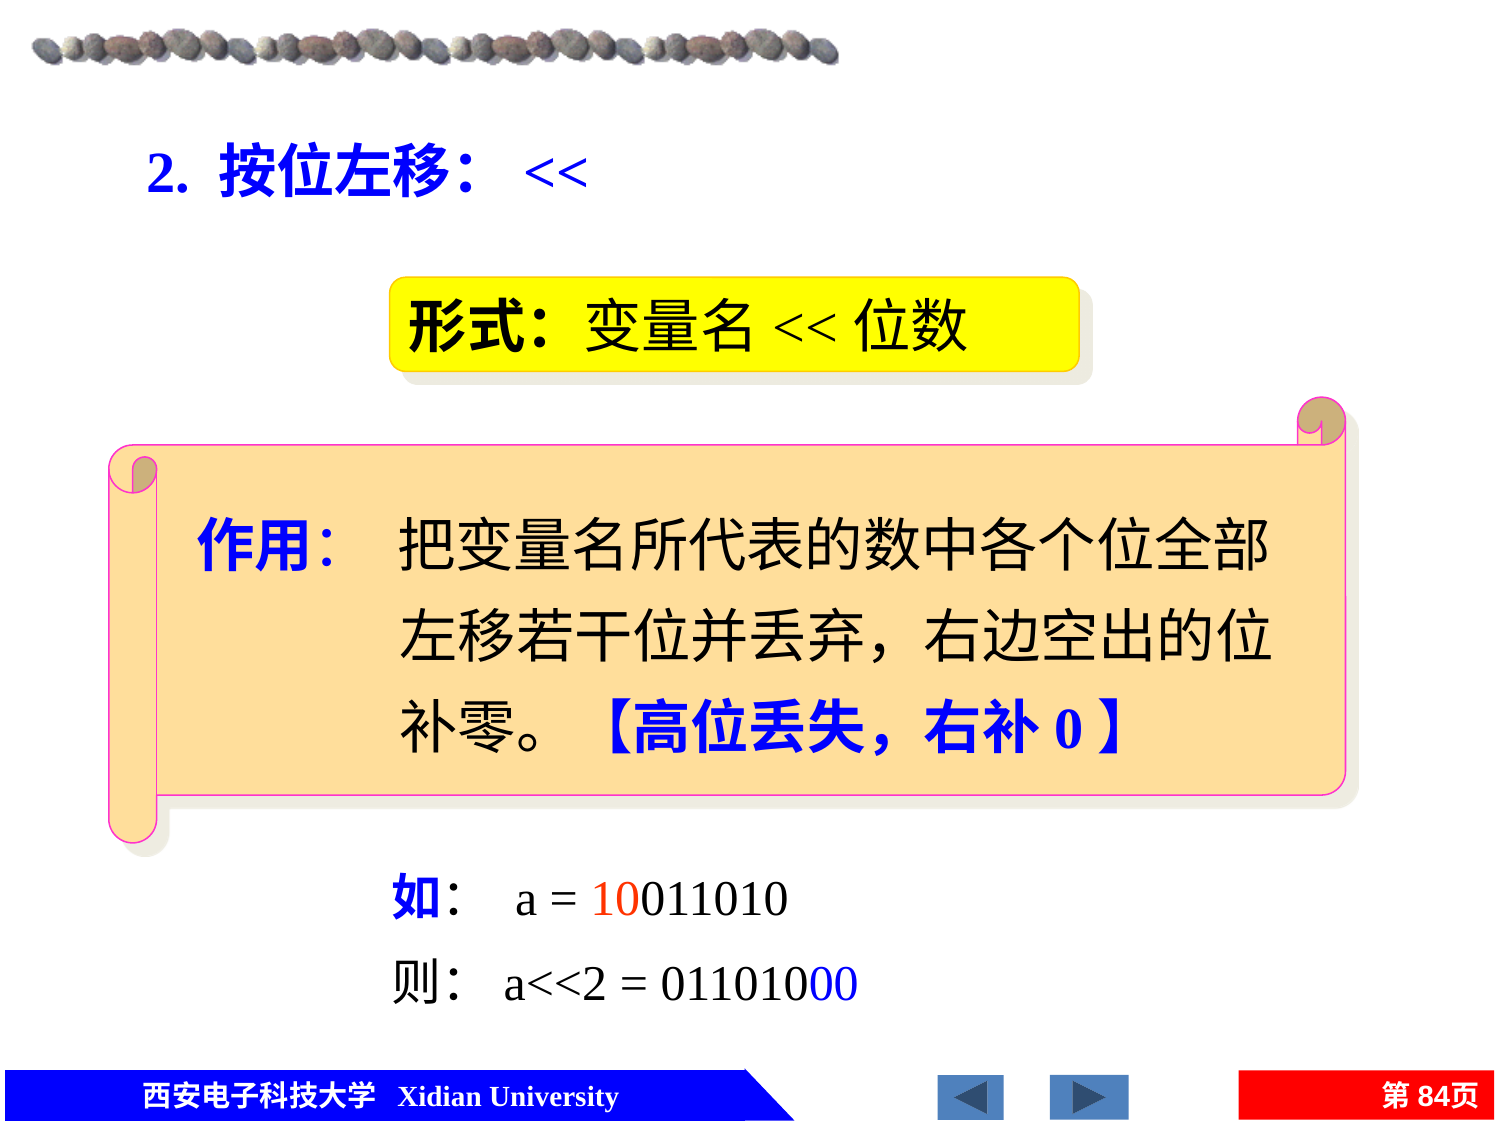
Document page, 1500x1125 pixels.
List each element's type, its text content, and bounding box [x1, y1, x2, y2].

text_box 形式：变量名<<位数 [389, 277, 1080, 372]
text_box [108, 397, 1346, 843]
text_box 作用： 把变量名所代表的数中各个位全部左移若干位并丢弃，右边空出的位补零。【高位丢失，右补0】 [181, 479, 1298, 768]
text_box 如： a = 10011010 则：a<<2 = 01101000 [376, 857, 874, 1018]
picture [24, 24, 851, 73]
text_box 2. 按位左移：<< [131, 112, 650, 212]
